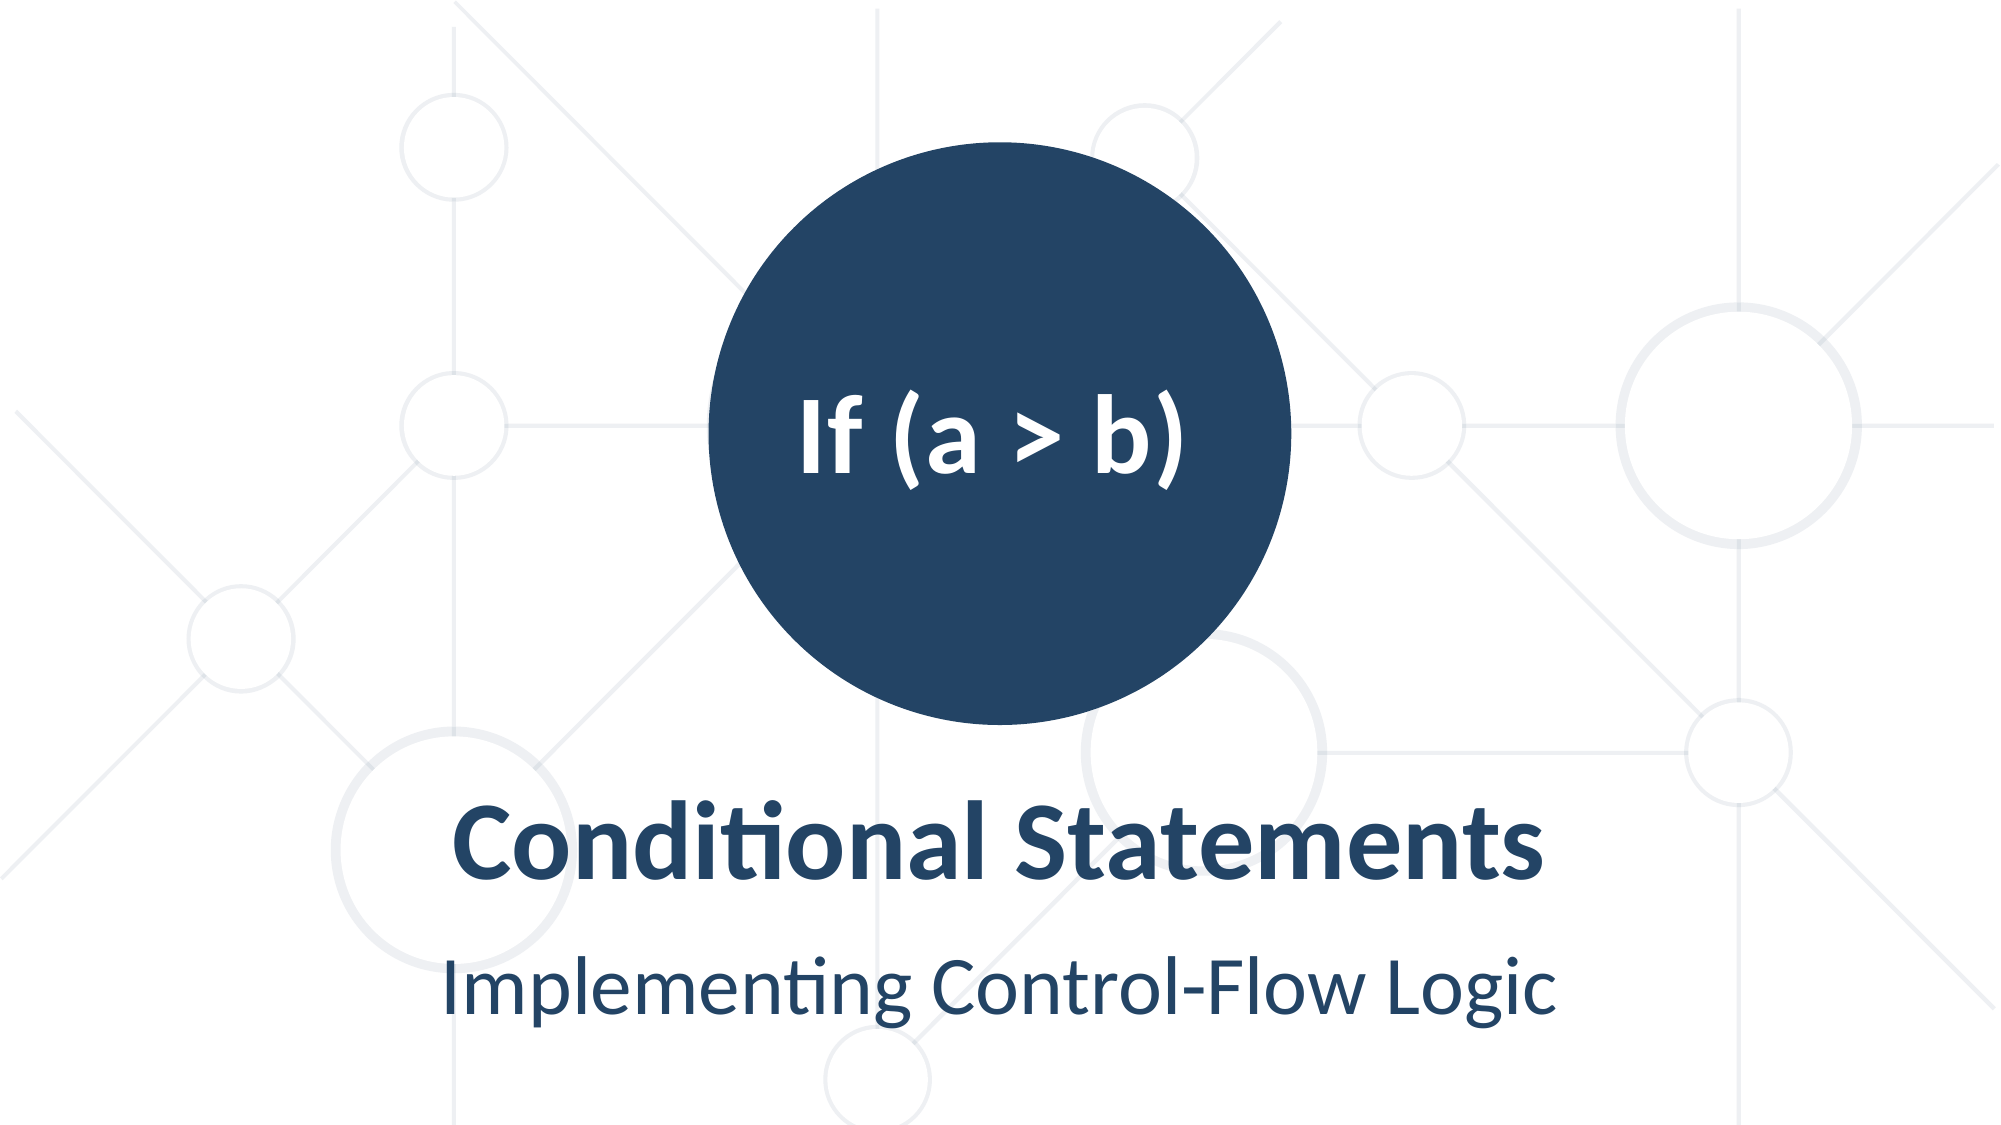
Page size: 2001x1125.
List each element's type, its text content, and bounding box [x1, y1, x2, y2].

text_box If (a > b) [788, 353, 1224, 504]
subtitle Implementing Control-Flow Logic [100, 916, 1900, 1043]
title Conditional Statements [100, 771, 1900, 898]
